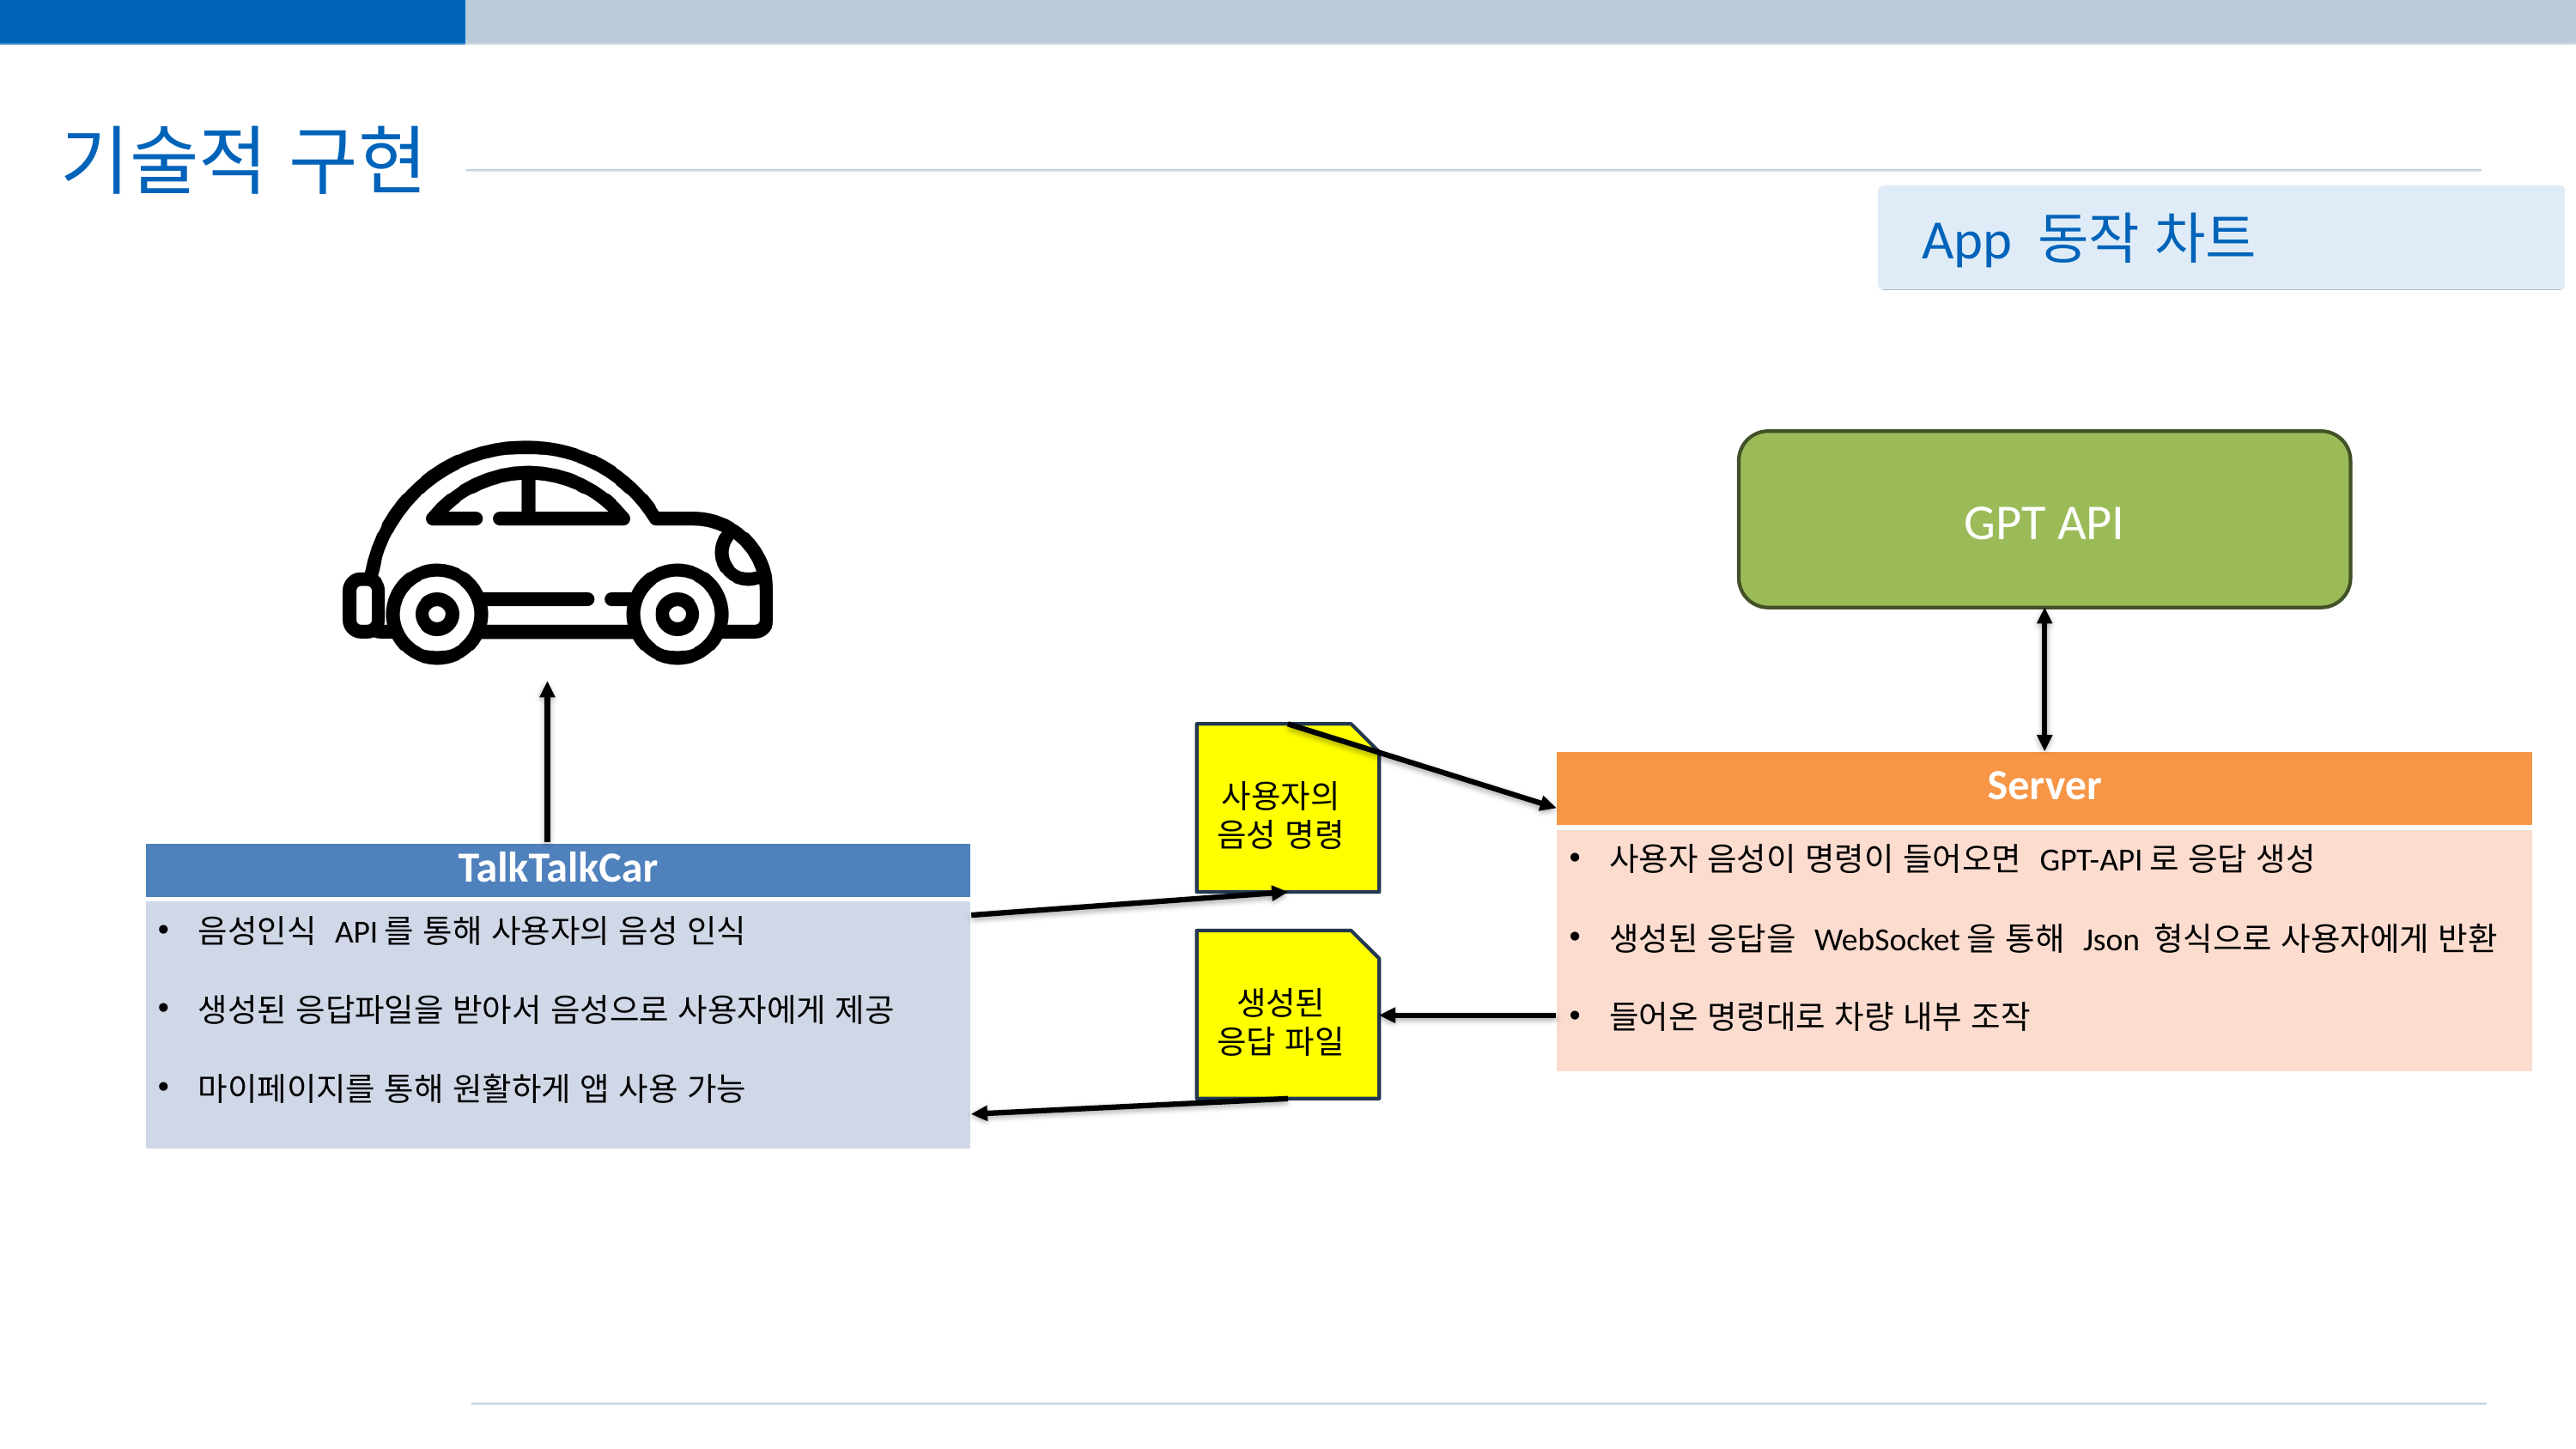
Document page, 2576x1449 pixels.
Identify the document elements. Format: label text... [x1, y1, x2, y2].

table_header Server [1557, 752, 2532, 825]
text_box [970, 807, 1197, 916]
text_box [970, 1014, 1197, 1115]
picture [343, 337, 774, 768]
text_box GPT API [1736, 429, 2353, 609]
picture [1878, 185, 2565, 290]
picture [466, 169, 2482, 173]
table_cell 사용자 음성이 명령이 들어오면 GPT-API로 응답 생성 생성된 응답을 WebSocket을 통해 Json 형식으로 사용자에게 반환 들어온 명령대로 차량 내부 조작 [1557, 830, 2532, 1071]
table_header TalkTalkCar [146, 844, 966, 897]
text_box 기술적 구현 [60, 117, 446, 223]
text_box 생성된 응답 파일 [1194, 928, 1382, 1100]
picture [0, 0, 2576, 45]
table_cell 음성인식 API를 통해 사용자의 음성 인식 생성된 응답파일을 받아서 음성으로 사용자에게 제공 마이페이지를 통해 원활하게 앱 사용 가능 [146, 901, 970, 1149]
text_box 사용자의 음성 명령 [1194, 722, 1382, 894]
